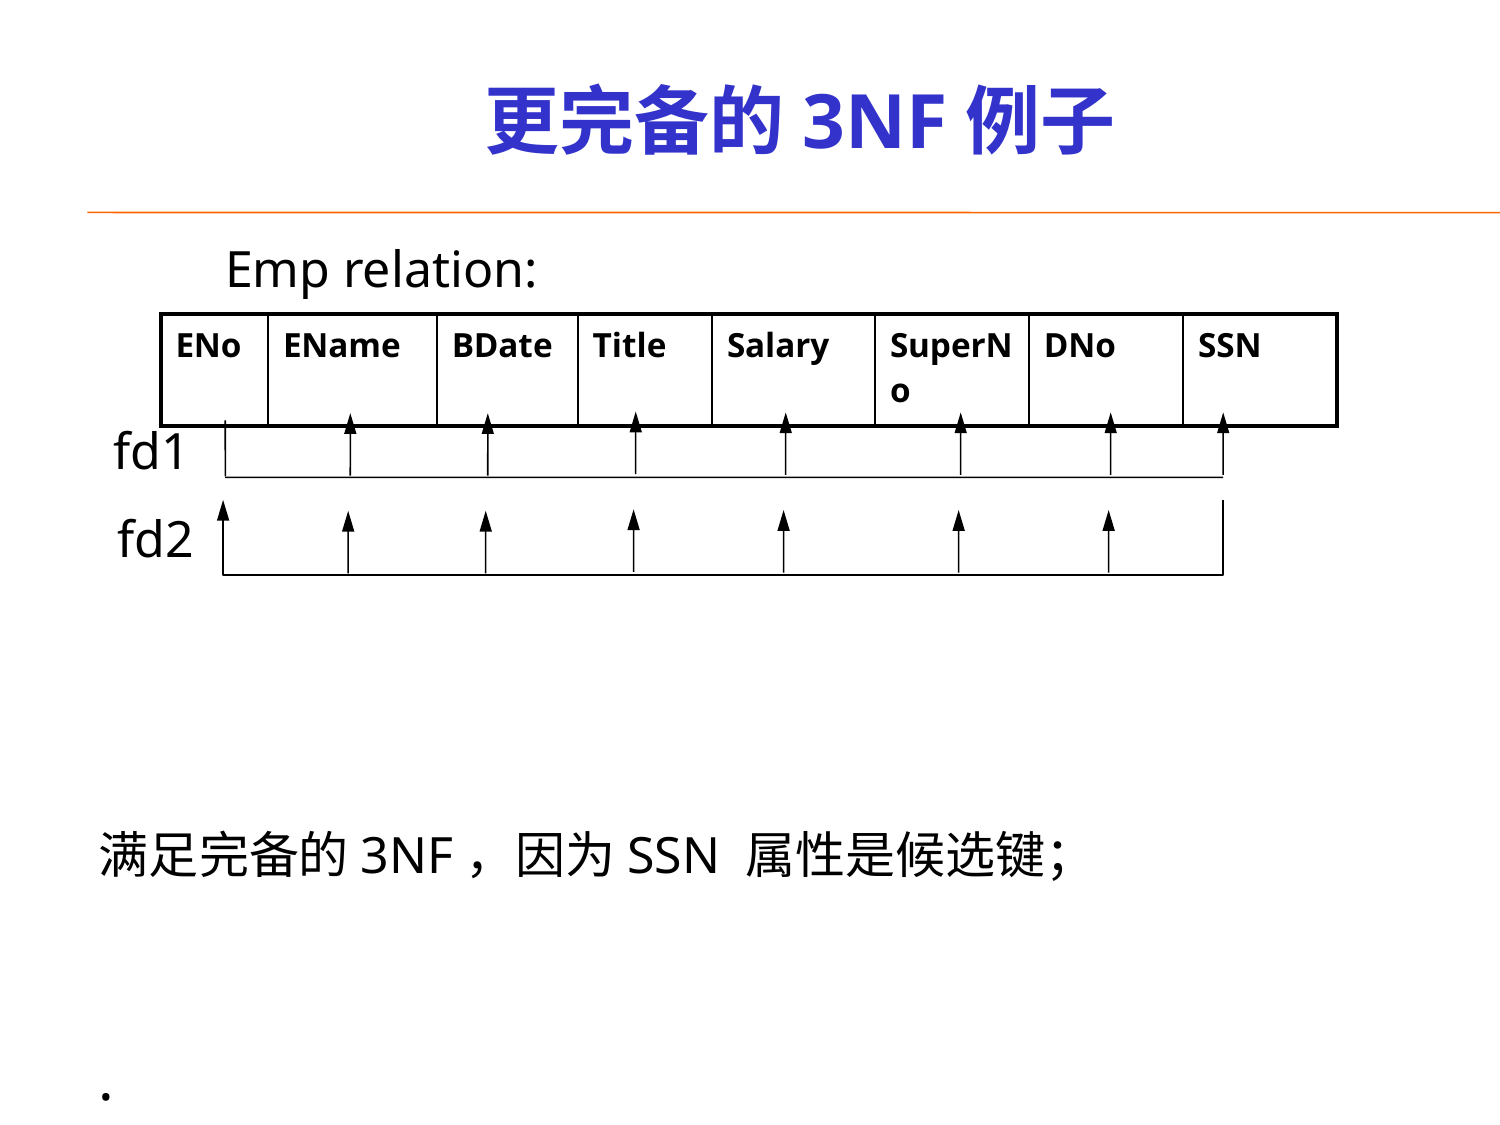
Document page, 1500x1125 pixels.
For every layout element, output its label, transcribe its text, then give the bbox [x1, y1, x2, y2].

text_box [481, 413, 494, 476]
list 满足完备的3NF，因为SSN 属性是候选键； . [83, 803, 1500, 925]
table_header ENo [163, 316, 267, 424]
text_box [952, 510, 965, 573]
text_box [954, 412, 967, 475]
text_box fd1 [98, 412, 205, 488]
text_box [1104, 412, 1117, 475]
table_header DNo [1030, 316, 1182, 424]
text_box [216, 499, 1224, 576]
text_box [777, 510, 790, 573]
text_box fd2 [102, 499, 209, 575]
text_box [779, 412, 792, 475]
table_header SuperNo [876, 316, 1028, 424]
text_box [479, 510, 492, 574]
text_box [341, 510, 355, 574]
text_box Emp relation: [210, 237, 553, 307]
table_header SSN [1184, 316, 1335, 424]
table_header Title [579, 316, 711, 424]
text_box [1217, 412, 1230, 475]
table_header EName [269, 316, 436, 424]
table_header BDate [438, 316, 577, 424]
title 更完备的3NF例子 [162, 24, 1438, 213]
text_box [344, 413, 357, 476]
text_box [1102, 510, 1115, 573]
text_box [627, 509, 640, 572]
text_box [629, 411, 642, 475]
table_header Salary [713, 316, 874, 424]
